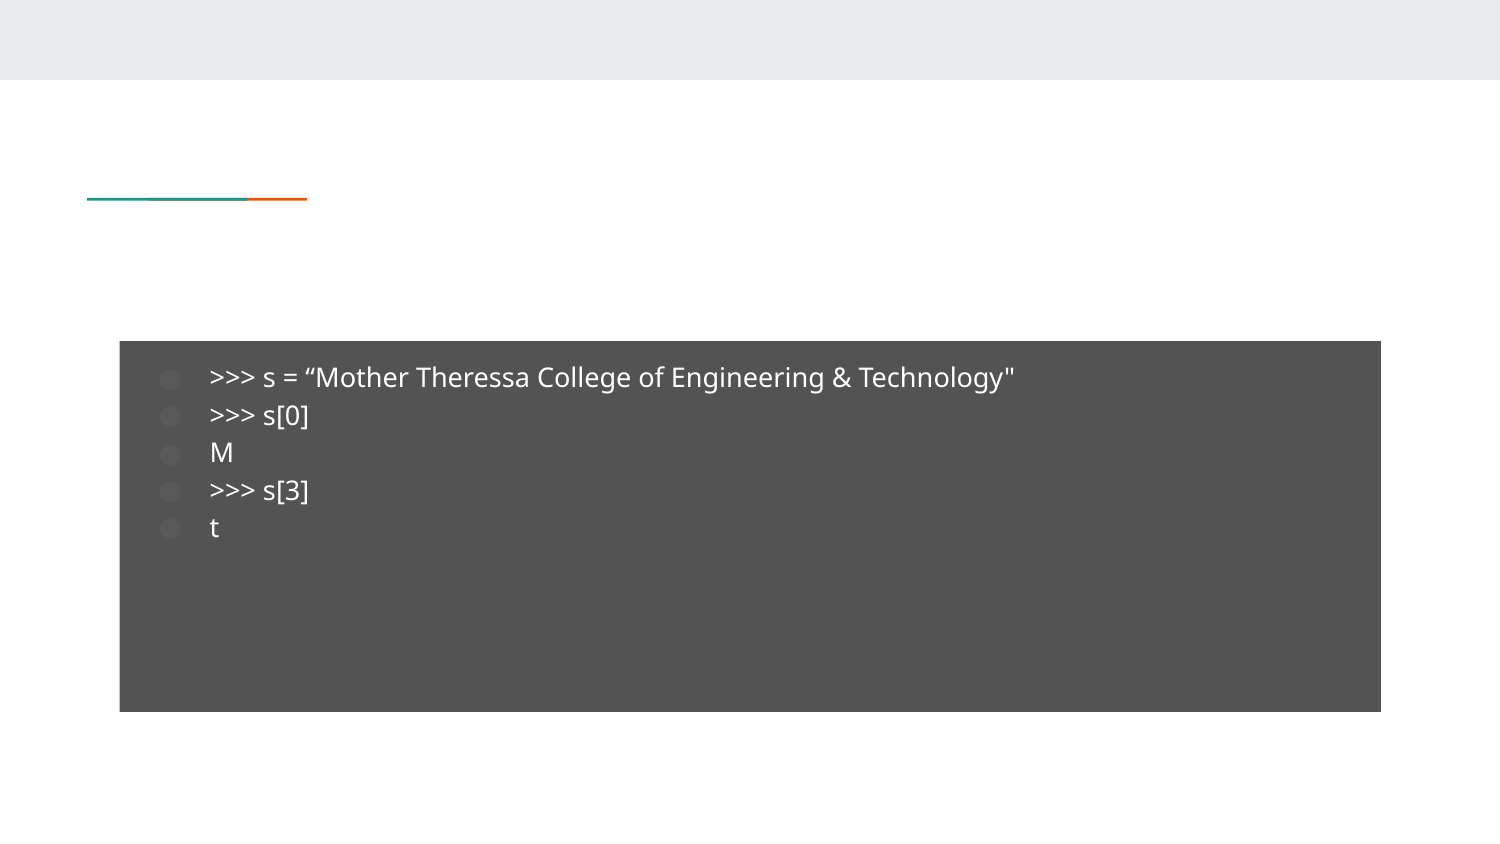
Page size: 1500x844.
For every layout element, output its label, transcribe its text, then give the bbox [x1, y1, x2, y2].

list >>> s = “Mother Theressa College of Engineering & Technology" >>> s[0] M >>> s[3] t [119, 341, 1381, 712]
